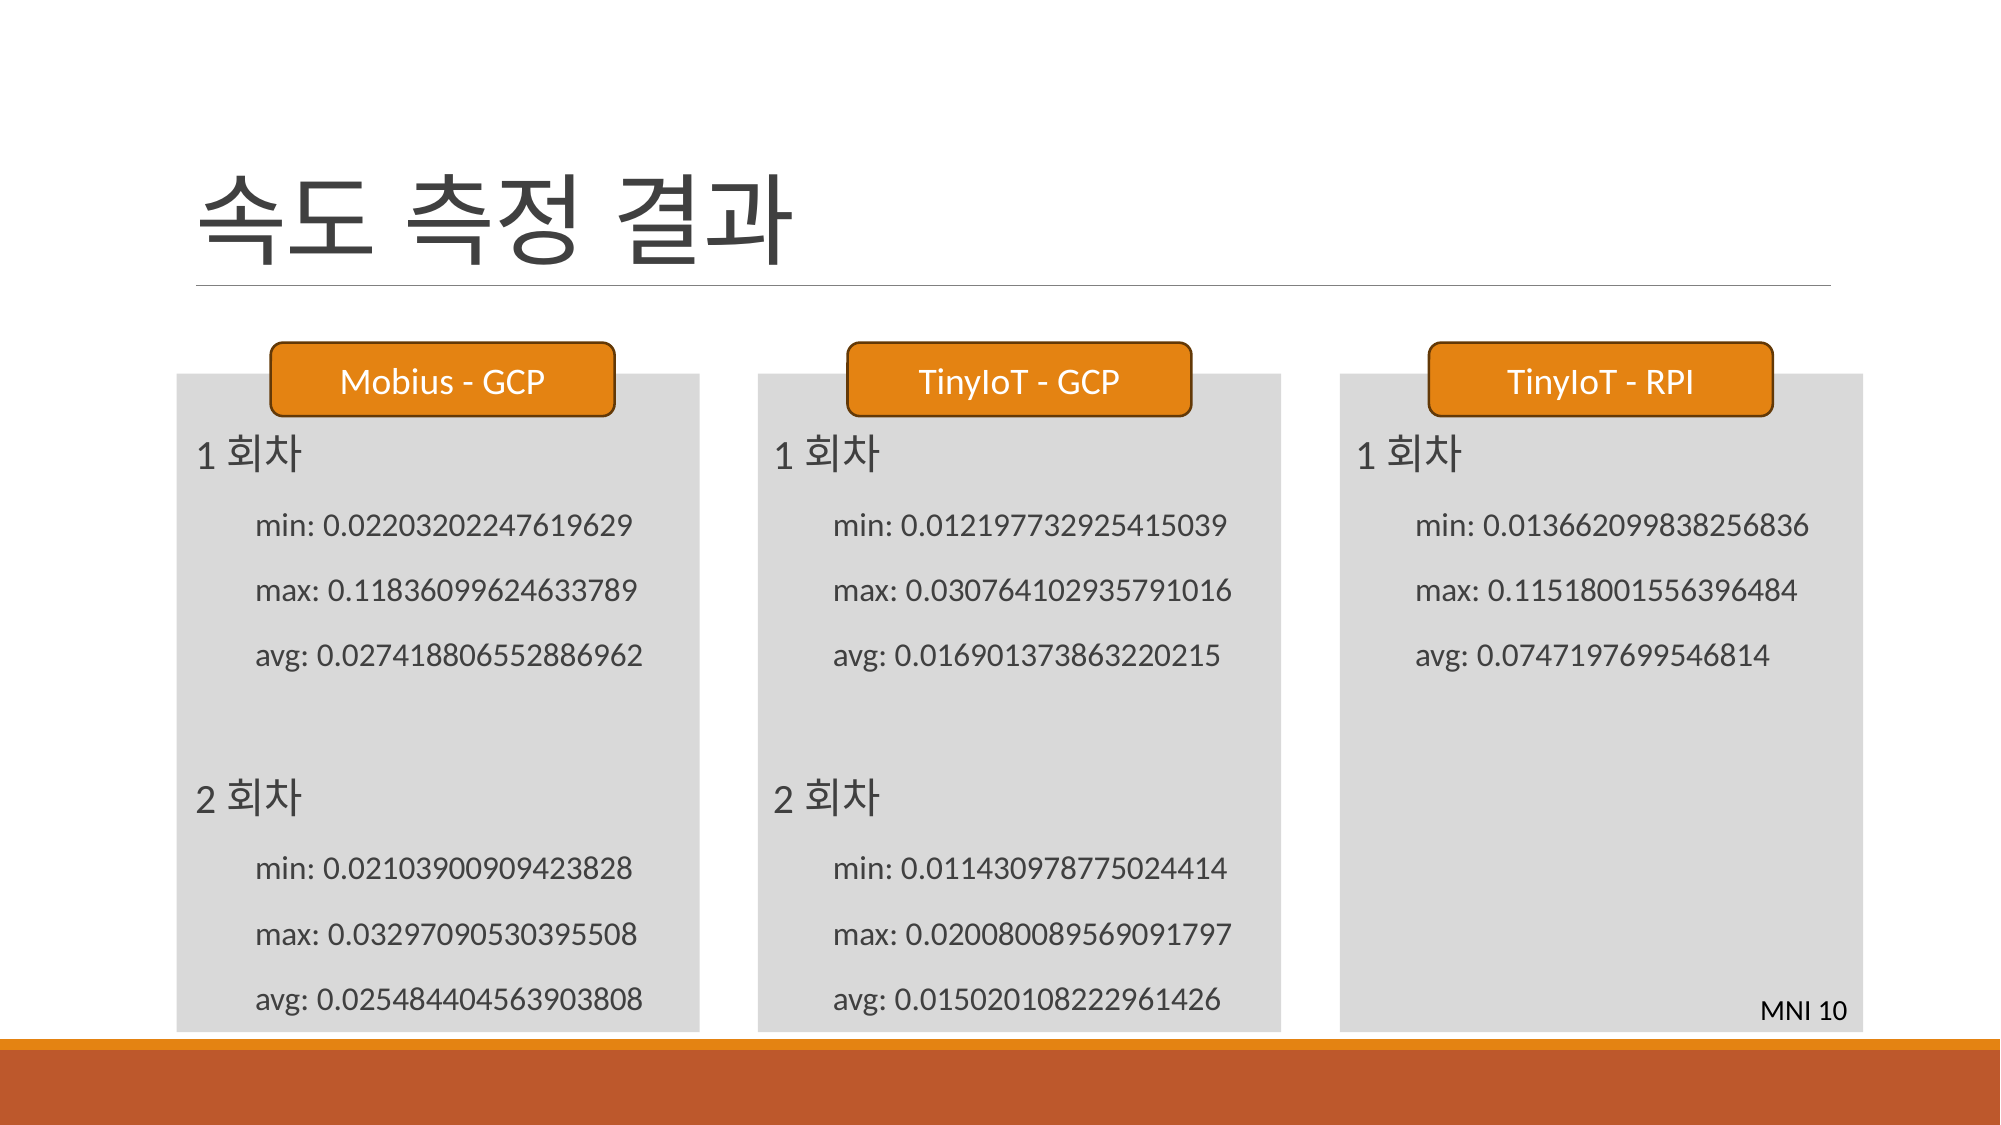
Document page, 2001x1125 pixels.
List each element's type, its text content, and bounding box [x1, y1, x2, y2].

text_box TinyIoT - RPI [1427, 341, 1775, 418]
title 속도 측정 결과 [180, 47, 1830, 285]
list 1회차 min: 0.02203202247619629 max: 0.11836099624633789 avg: 0.027418806552886962 2회차 min: 0.02103900909423828 max: 0.03297090530395508 avg: 0.025484404563903808 [180, 426, 757, 1087]
text_box MNI 10 [1745, 983, 1863, 1034]
text_box [757, 372, 1282, 426]
text_box TinyIoT - GCP [846, 341, 1193, 418]
text_box 1회차 min: 0.013662099838256836 max: 0.11518001556396484 avg: 0.0747197699546814 [1339, 426, 1969, 1087]
text_box [1339, 372, 1864, 426]
text_box 1회차 min: 0.012197732925415039 max: 0.030764102935791016 avg: 0.016901373863220215 2회차 min: 0.011430978775024414 max: 0.020080089569091797 avg: 0.015020108222961426 [757, 426, 1339, 1087]
text_box Mobius - GCP [269, 341, 616, 418]
text_box [175, 372, 701, 1033]
